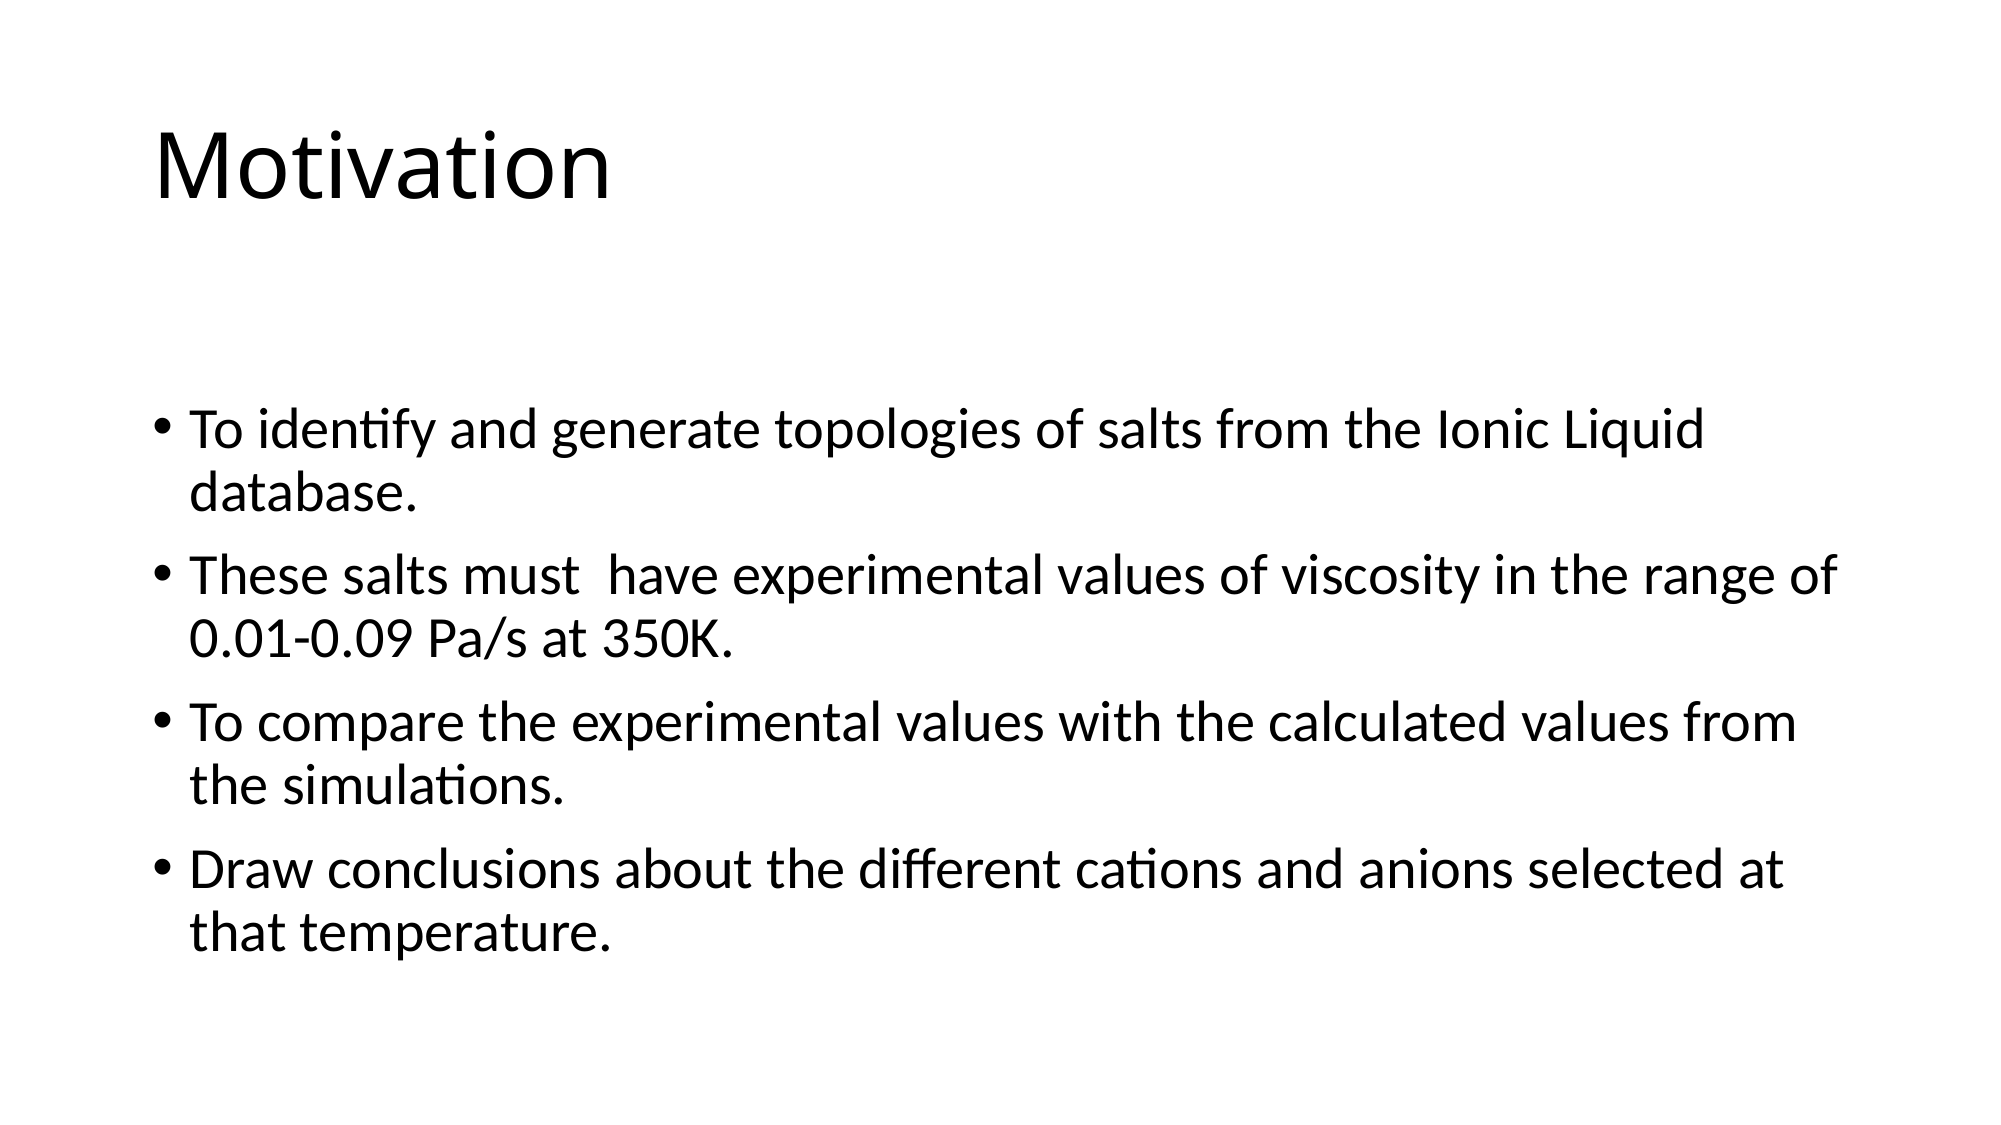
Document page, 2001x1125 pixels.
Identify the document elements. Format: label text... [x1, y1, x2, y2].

title Motivation [137, 59, 1863, 278]
list To identify and generate topologies of salts from the Ionic Liquid database. These salts must have experimental values of viscosity in the range of 0.01-0.09 Pa/s at 350K. To compare the experimental values with the calculated values from the simulations. Draw conclusions about the different cations and anions selected at that temperature. [137, 299, 1863, 1014]
